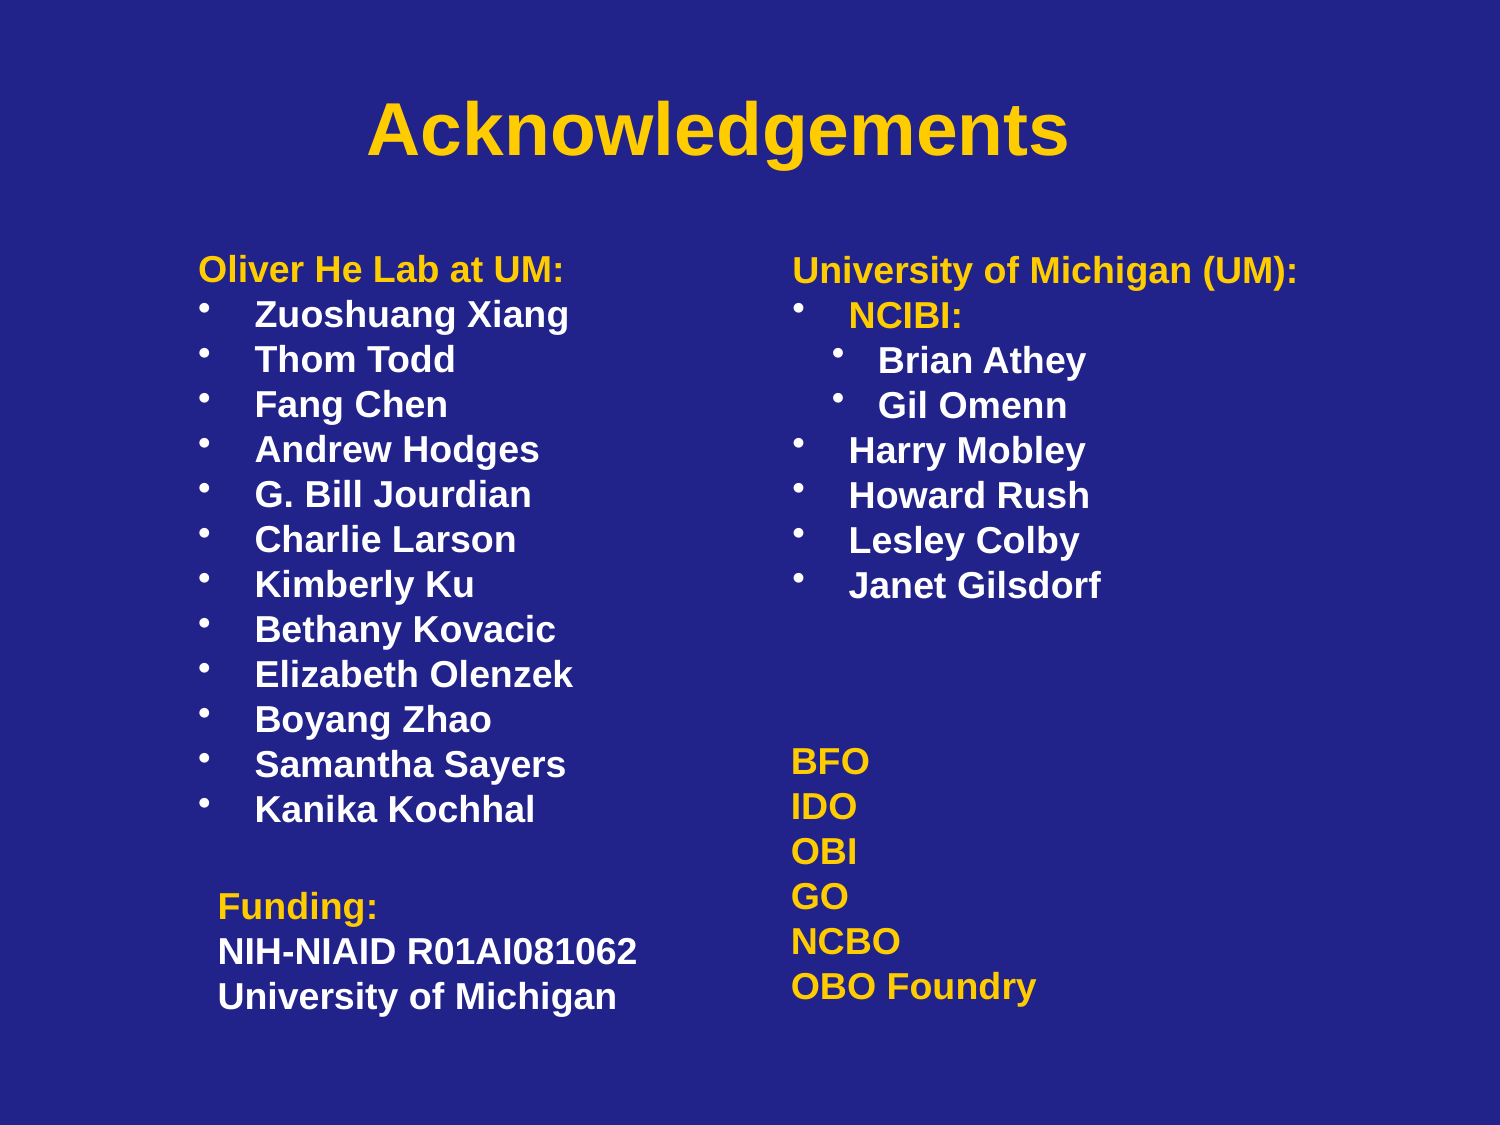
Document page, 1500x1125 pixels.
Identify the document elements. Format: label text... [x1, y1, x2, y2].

text_box University of Michigan (UM): NCIBI: Brian Athey Gil Omenn Harry Mobley Howard Rush Lesley Colby Janet Gilsdorf [777, 238, 1314, 613]
text_box Oliver He Lab at UM: Zuoshuang Xiang Thom Todd Fang Chen Andrew Hodges G. Bill Jourdian Charlie Larson Kimberly Ku Bethany Kovacic Elizabeth Olenzek Boyang Zhao Samantha Sayers Kanika Kochhal [183, 237, 589, 838]
text_box Funding: NIH-NIAID R01AI081062 University of Michigan [202, 874, 653, 1025]
text_box BFO IDO OBI GO NCBO OBO Foundry [776, 729, 1053, 1060]
text_box Acknowledgements [337, 62, 1100, 188]
